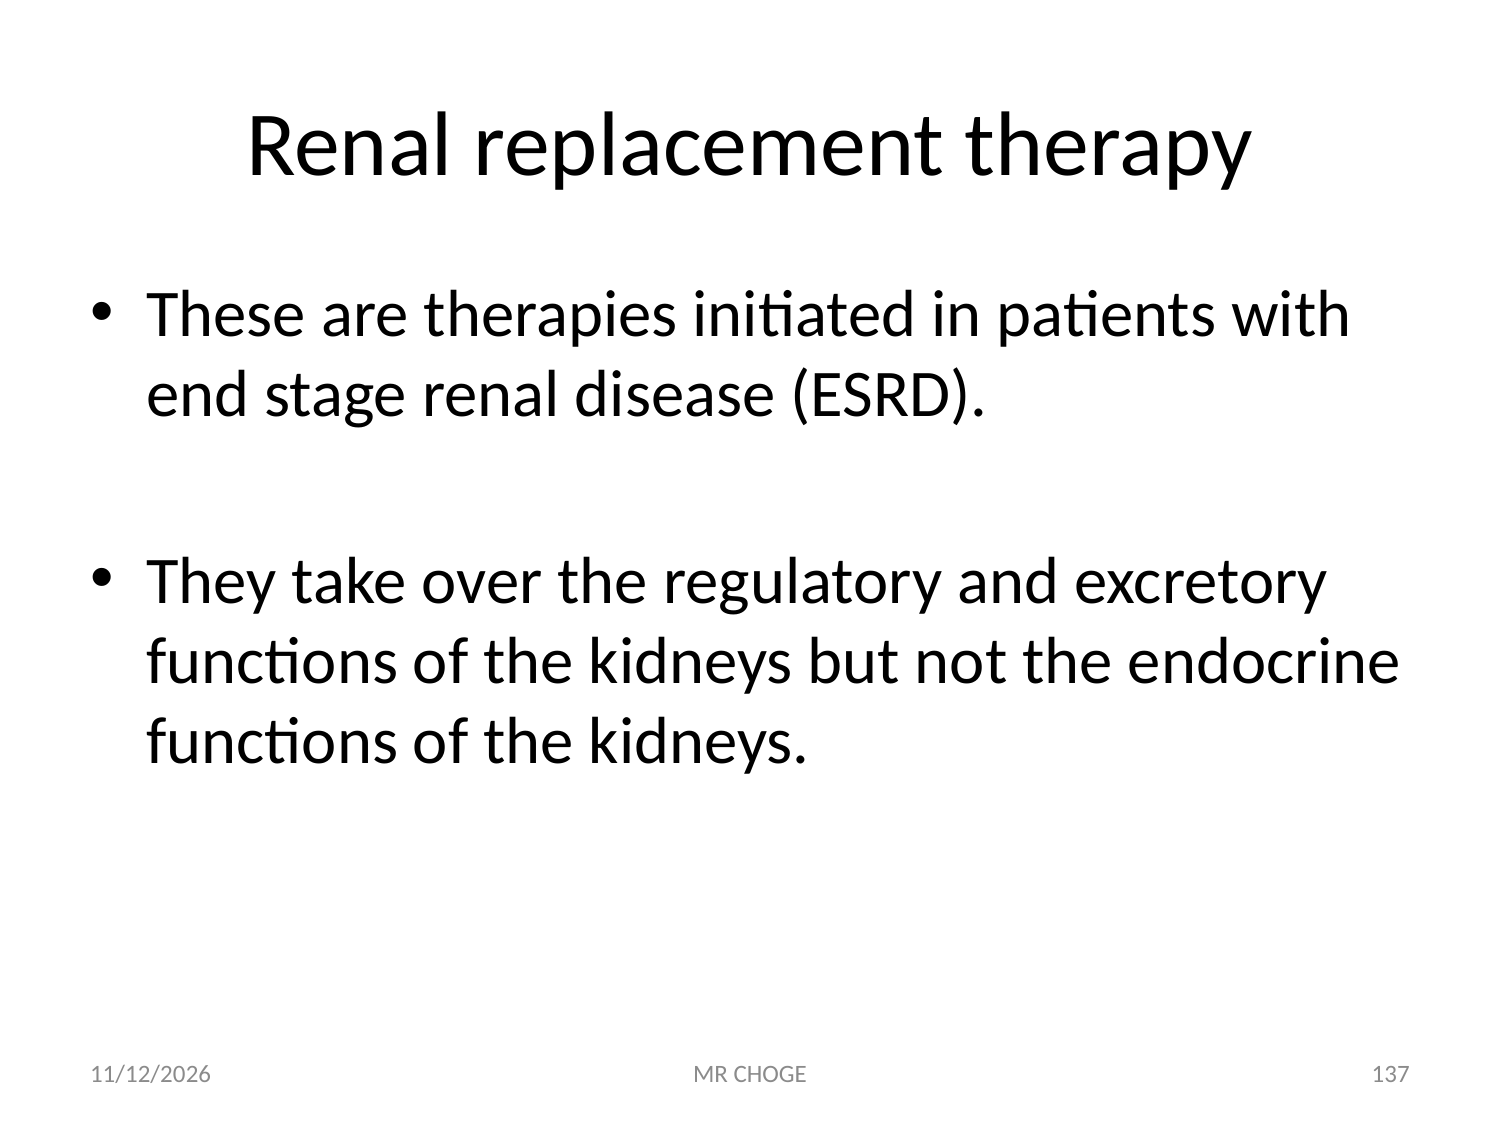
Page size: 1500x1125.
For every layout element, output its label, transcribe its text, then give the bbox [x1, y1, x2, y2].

slide_number 137 [1074, 1042, 1425, 1103]
title Renal replacement therapy [75, 45, 1425, 233]
footer MR CHOGE [512, 1042, 988, 1103]
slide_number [75, 1042, 425, 1103]
list These are therapies initiated in patients with end stage renal disease (ESRD). They take over the regulatory and excretory functions of the kidneys but not the endocrine functions of the kidneys. [75, 262, 1425, 1005]
